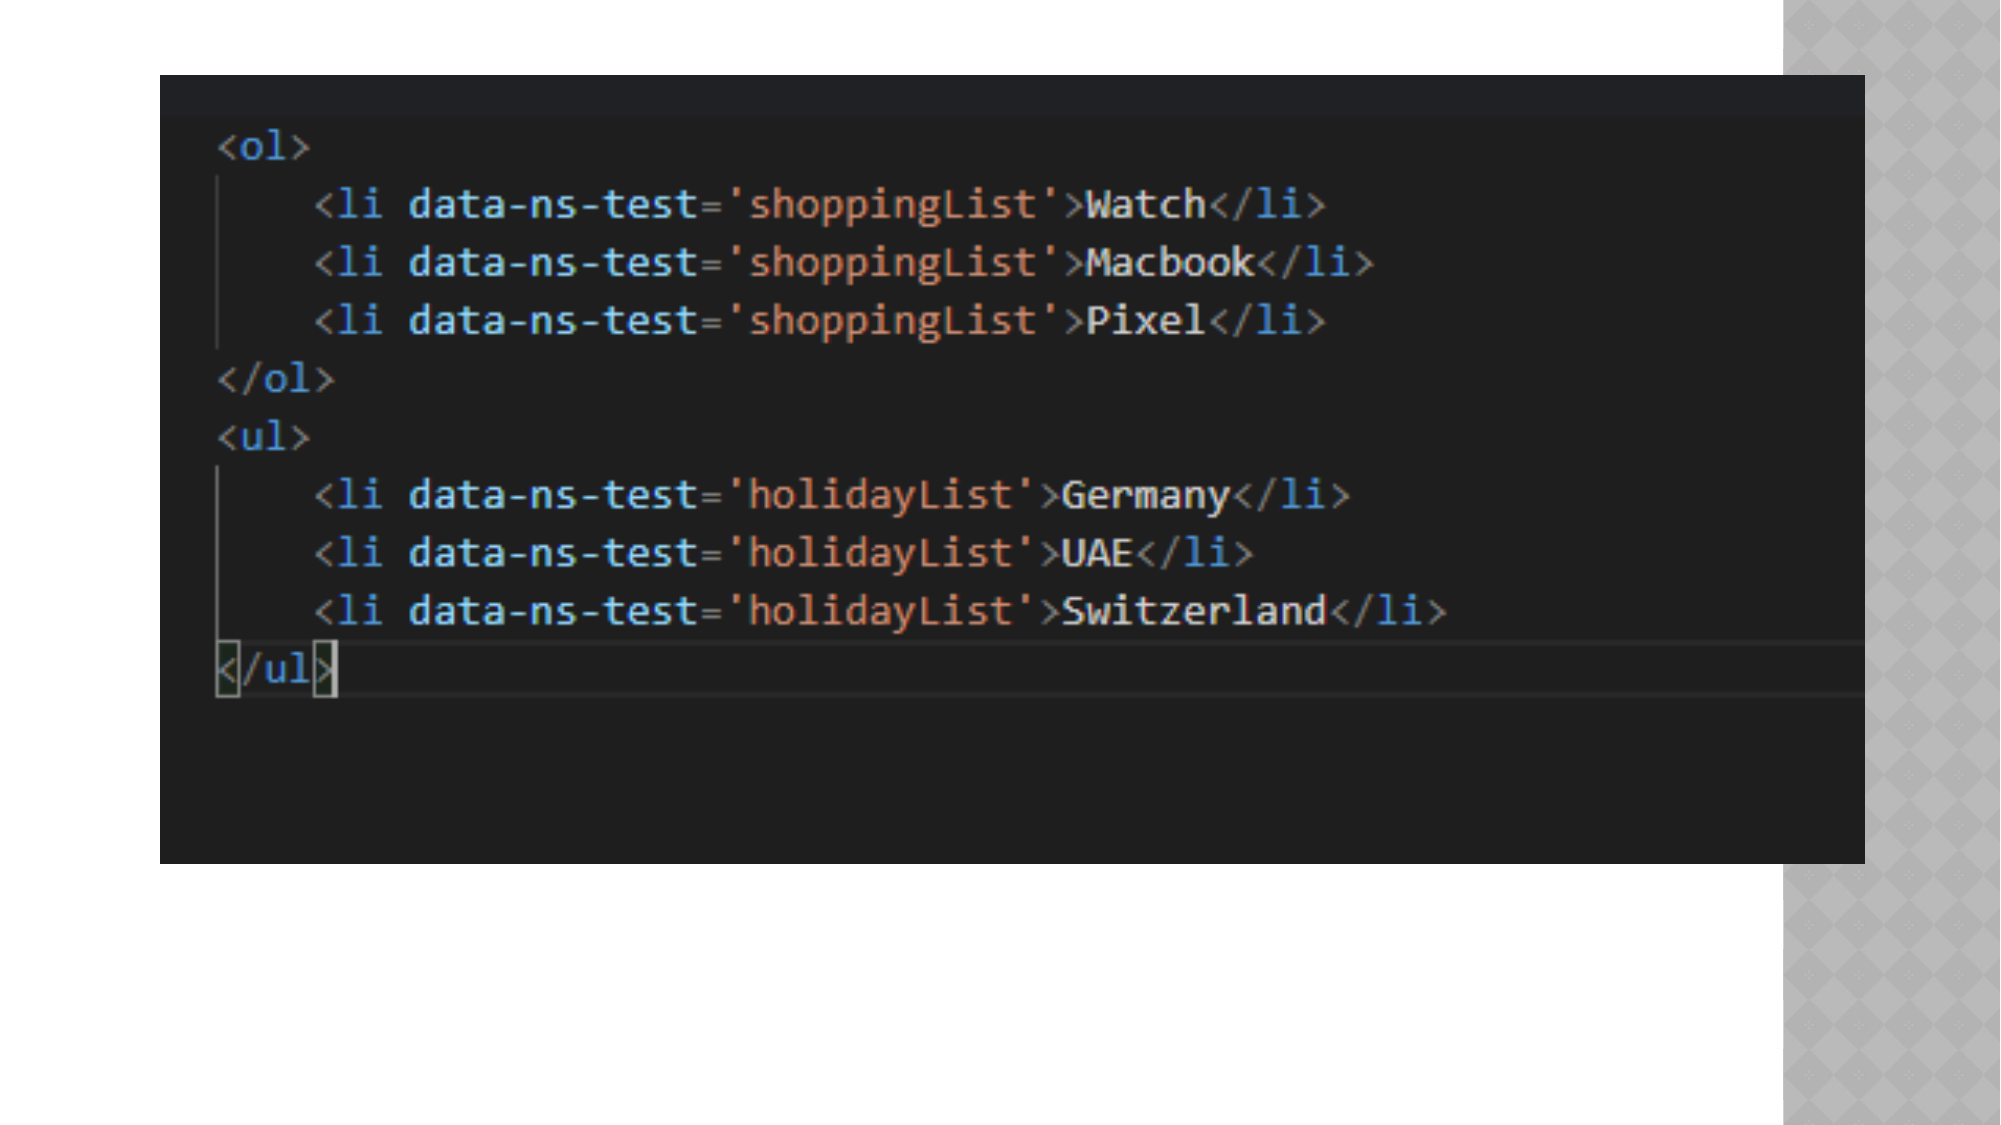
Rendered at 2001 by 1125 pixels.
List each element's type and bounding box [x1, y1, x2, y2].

picture [159, 75, 1865, 864]
